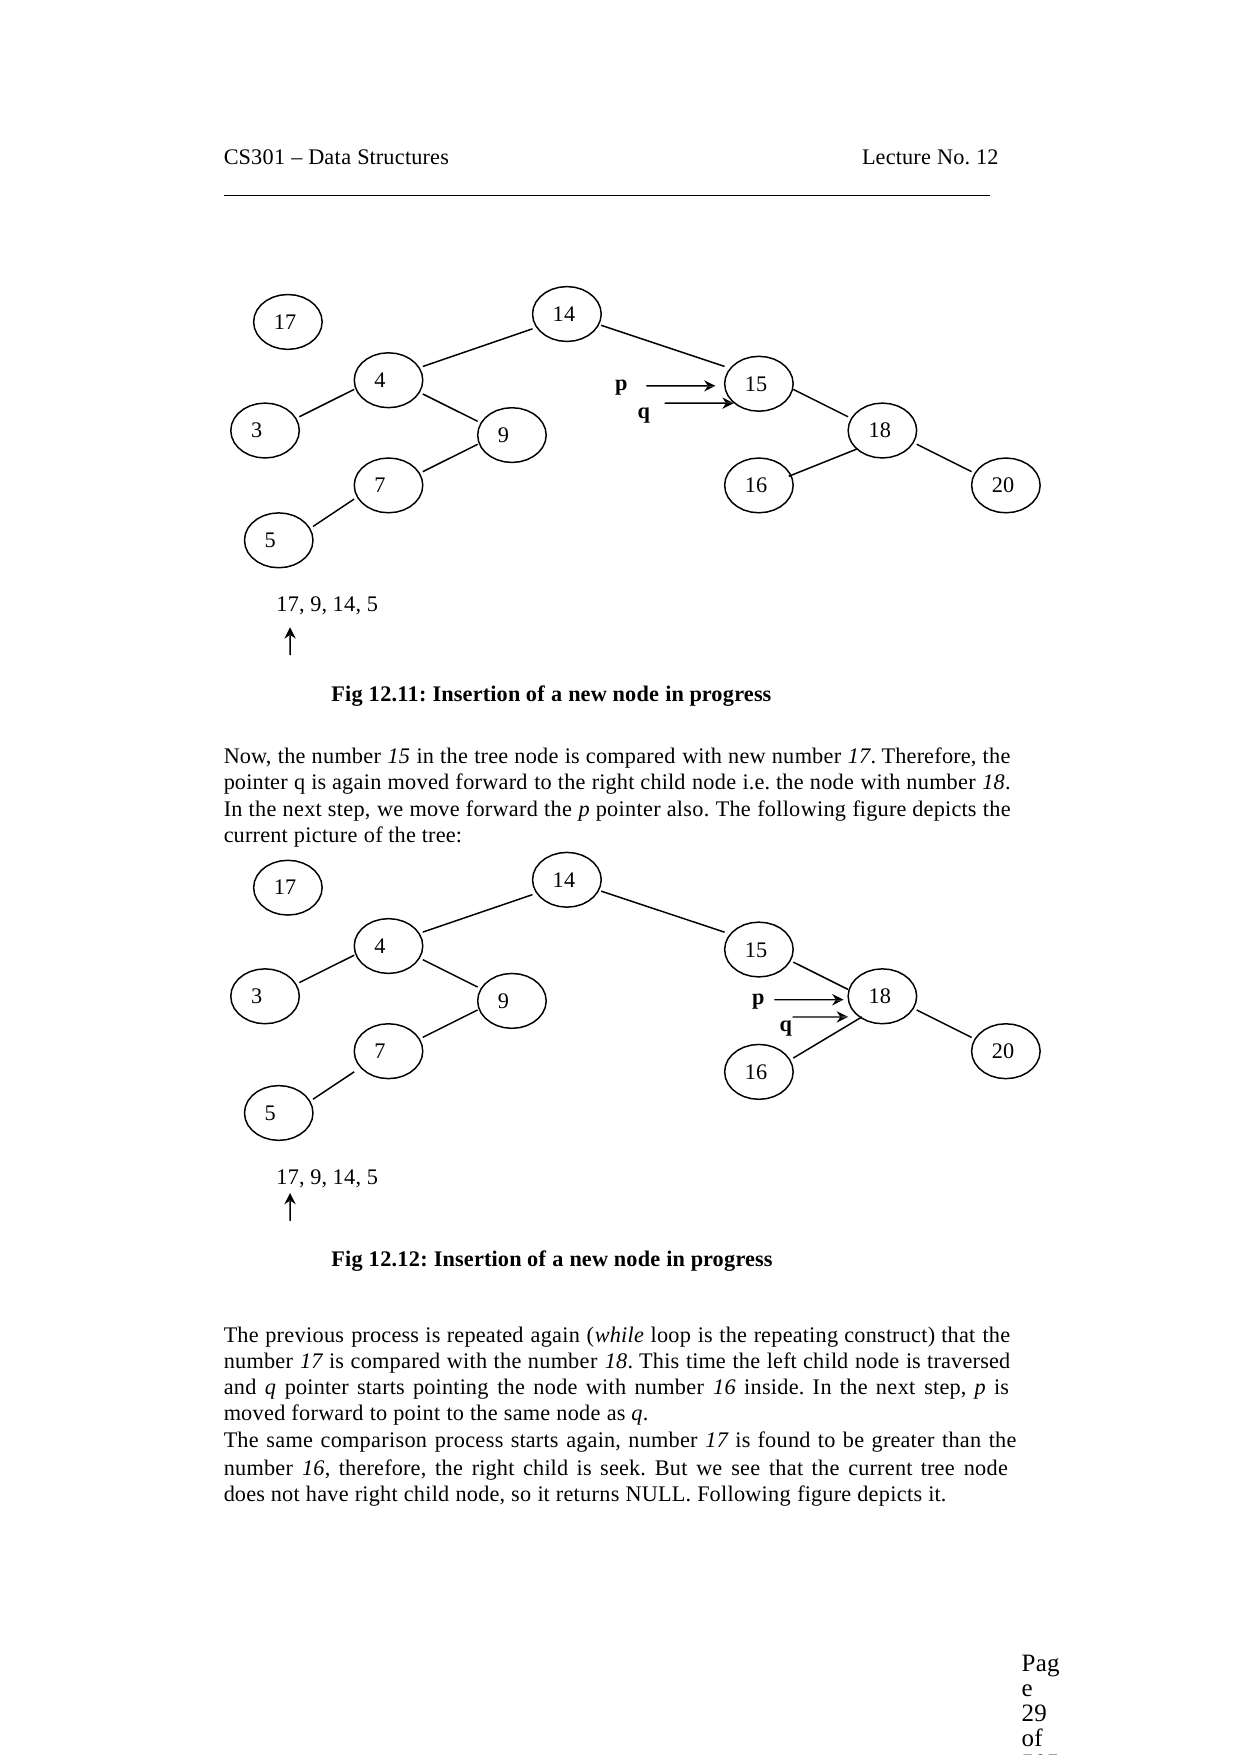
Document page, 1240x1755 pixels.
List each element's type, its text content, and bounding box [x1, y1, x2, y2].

text_box 15 [742, 368, 770, 396]
text_box [724, 1044, 794, 1098]
text_box 4 [372, 365, 388, 393]
text_box 5 17, 9, 14, 5 Fig 12.12: Insertion of a new node in progress The previous process is repeated again (while loop is the repeating construct) that the number 17 is compared with the number 18. This time the left child node is traversed and q pointer starts pointing the node with number 16 inside. In the next step, p is moved forward to point to the same node as q. The same comparison process starts again, number 17 is found to be greater than the number 16, therefore, the right child is seek. But we see that the current tree node does not have right child node, so it returns NULL. Following figure depicts it. [221, 1098, 1018, 1506]
text_box [477, 973, 547, 1029]
text_box 4 [372, 931, 388, 958]
text_box 3 [248, 981, 265, 1009]
text_box [646, 380, 716, 392]
text_box [230, 968, 300, 1024]
text_box [477, 407, 547, 463]
text_box 20 [989, 1036, 1017, 1064]
text_box [774, 994, 844, 1006]
text_box 9 [495, 985, 512, 1013]
text_box 17 [271, 307, 299, 334]
text_box 17 [271, 872, 299, 900]
text_box [250, 512, 307, 525]
text_box [532, 286, 602, 342]
text_box [354, 1023, 423, 1079]
text_box 5 17, 9, 14, 5 Fig 12.11: Insertion of a new node in progress Now, the number 15 in the tree node is compared with new number 17. Therefore, the pointer q is again moved forward to the right child node i.e. the node with number 18. In the next step, we move forward the p pointer also. The following figure depicts the current picture of the tree: [221, 525, 1018, 848]
text_box CS301 – Data Structures [221, 142, 453, 170]
text_box 14 [550, 864, 578, 892]
text_box [795, 1011, 849, 1023]
text_box [724, 922, 794, 977]
text_box [253, 294, 323, 350]
text_box [848, 968, 917, 1024]
text_box 15 [742, 934, 770, 962]
text_box [971, 458, 1041, 513]
text_box [848, 403, 917, 458]
text_box 18 [866, 981, 894, 1009]
text_box [230, 403, 300, 458]
text_box Lecture No. 12 [860, 142, 1003, 170]
text_box p [750, 982, 767, 1009]
text_box 16 [742, 1056, 770, 1084]
text_box 14 [550, 299, 578, 326]
text_box [532, 852, 602, 908]
text_box q [635, 395, 653, 423]
text_box [354, 458, 423, 513]
text_box [354, 918, 423, 974]
text_box 3 [248, 415, 265, 443]
text_box [253, 860, 323, 916]
text_box [250, 1085, 308, 1098]
text_box 9 [495, 420, 512, 447]
text_box [354, 352, 423, 408]
text_box q [777, 1009, 795, 1037]
text_box 20 [989, 470, 1017, 498]
text_box 18 [866, 415, 894, 443]
slide_number Page 29 of 505 [1019, 1651, 1065, 1755]
text_box [724, 458, 794, 513]
text_box p [612, 368, 630, 396]
text_box [664, 397, 734, 409]
text_box 7 [372, 1036, 388, 1064]
text_box 7 [372, 470, 388, 498]
text_box 16 [742, 470, 770, 498]
text_box [971, 1023, 1041, 1079]
text_box [724, 356, 794, 412]
